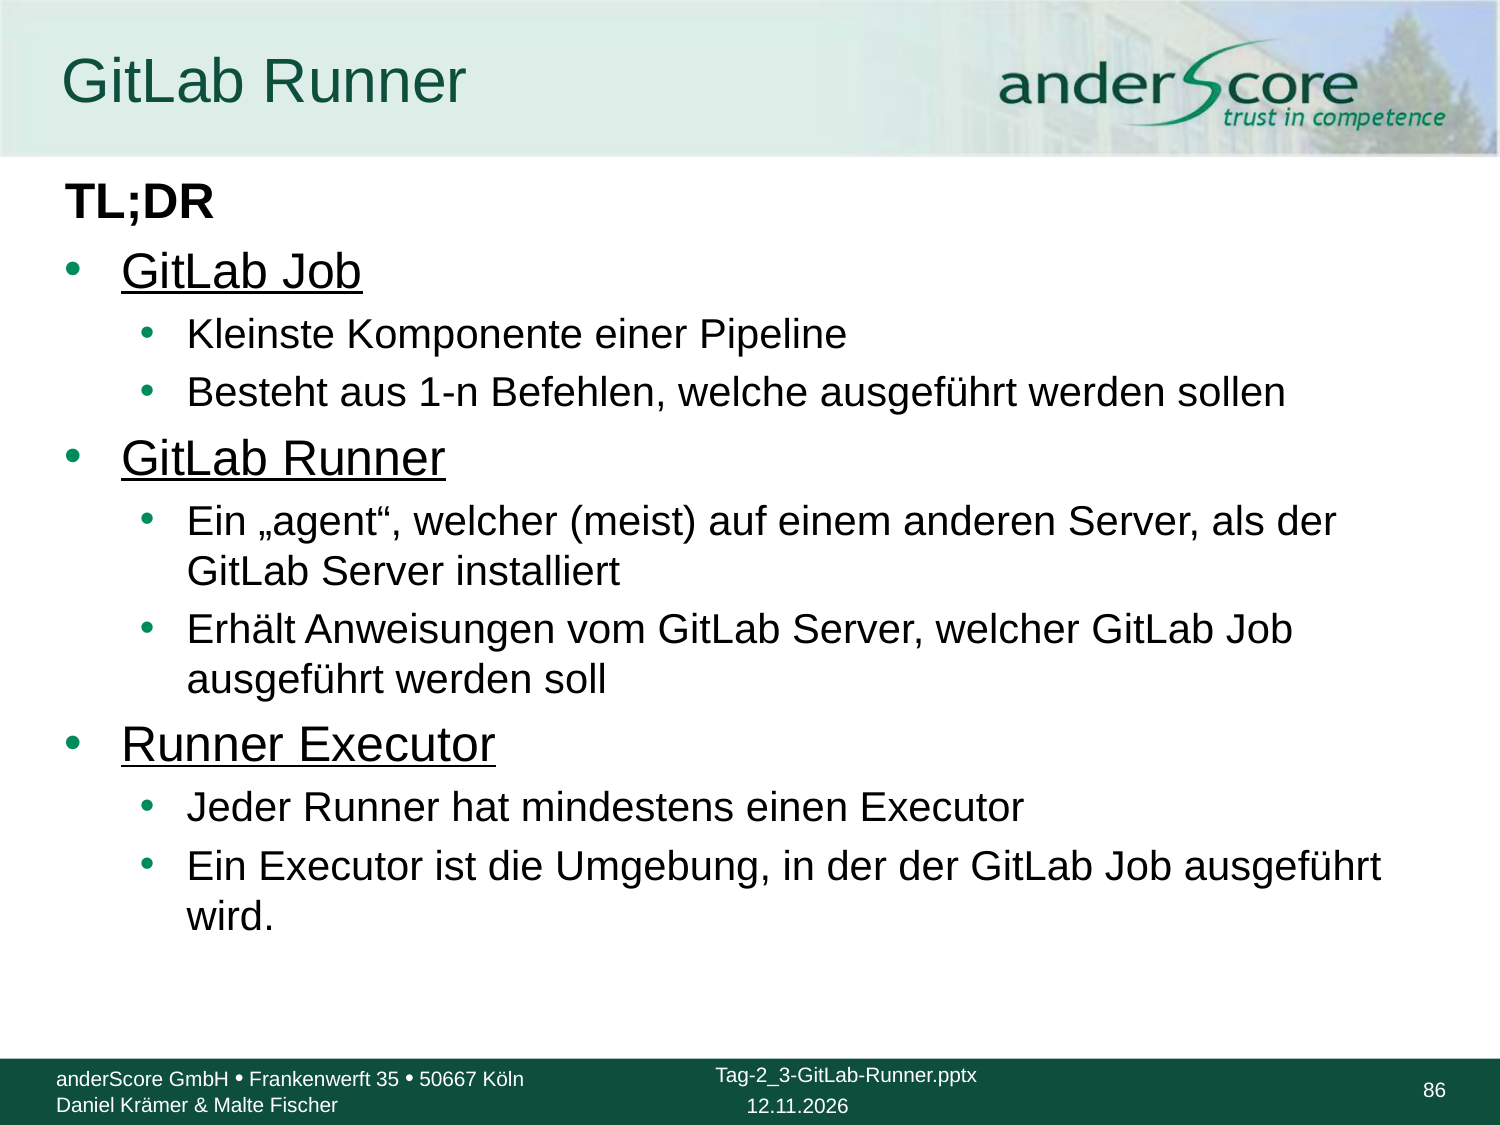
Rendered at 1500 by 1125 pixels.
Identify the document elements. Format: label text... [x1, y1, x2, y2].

list TL;DR GitLab Job Kleinste Komponente einer Pipeline Besteht aus 1-n Befehlen, welche ausgeführt werden sollen GitLab Runner Ein „agent“, welcher (meist) auf einem anderen Server, als der GitLab Server installiert Erhält Anweisungen vom GitLab Server, welcher GitLab Job ausgeführt werden soll Runner Executor Jeder Runner hat mindestens einen Executor Ein Executor ist die Umgebung, in der der GitLab Job ausgeführt wird. [49, 160, 1447, 1047]
picture [0, 0, 1500, 157]
title GitLab Runner [46, 24, 959, 141]
